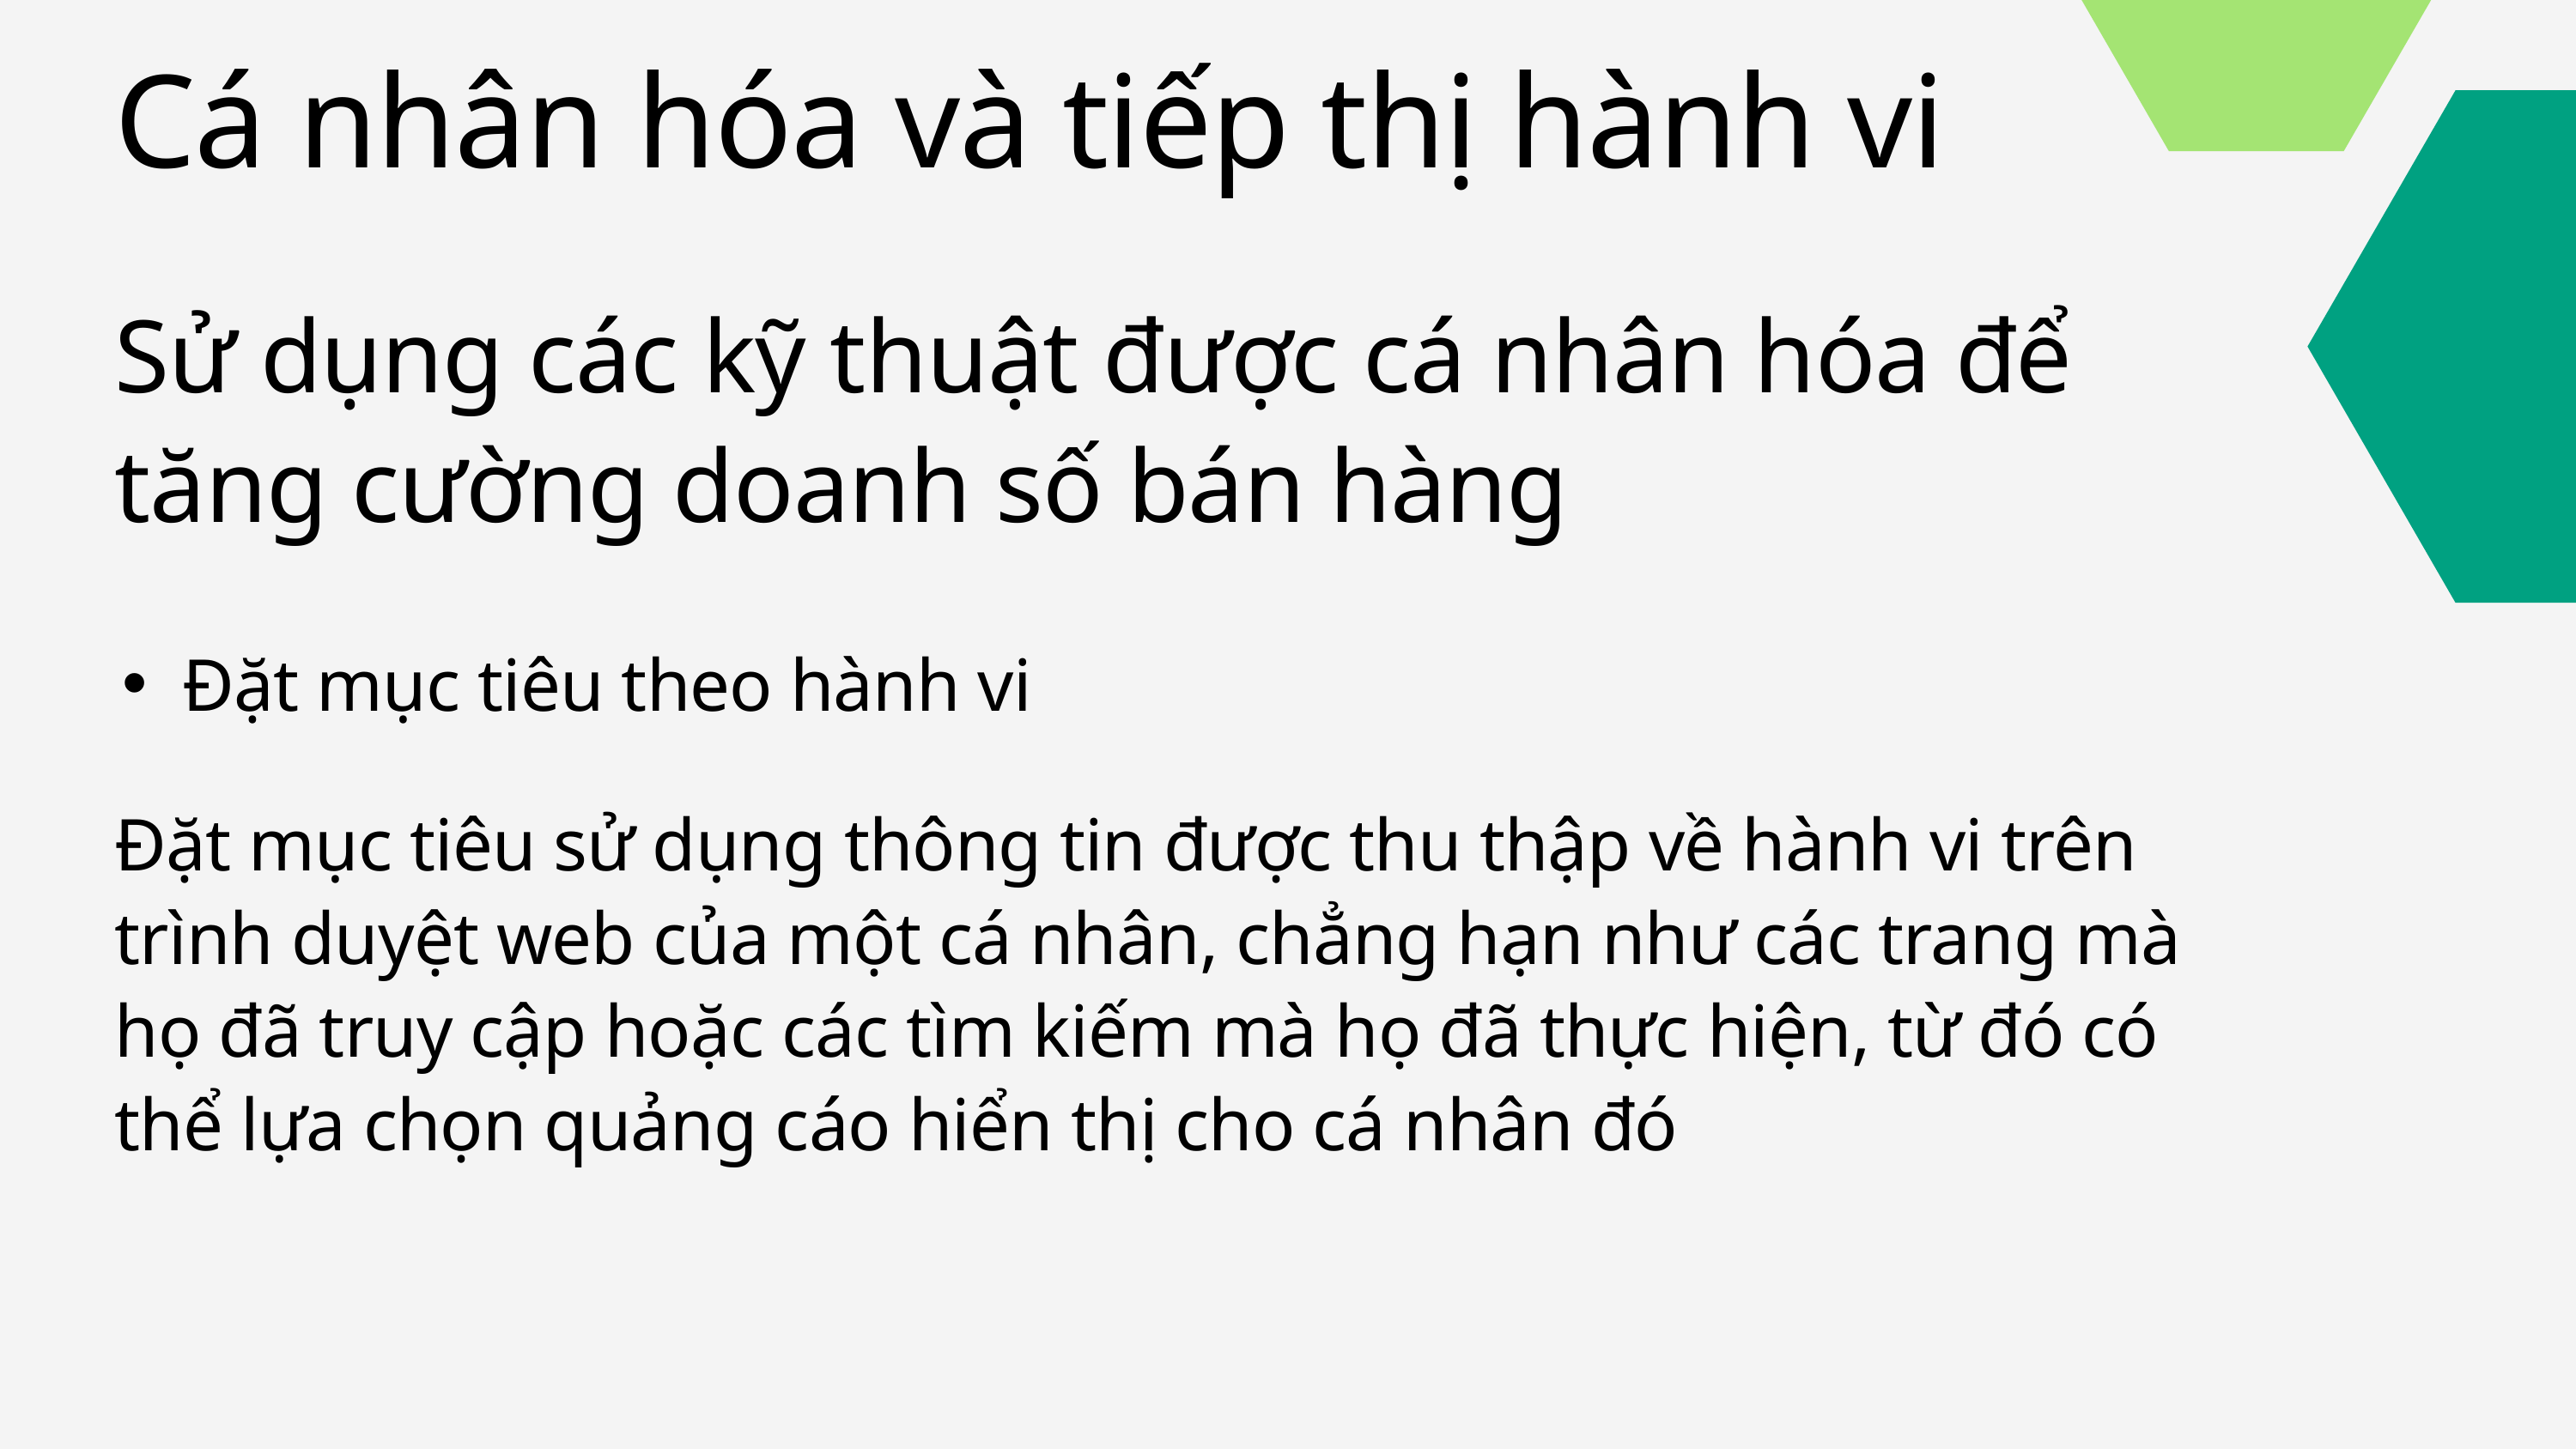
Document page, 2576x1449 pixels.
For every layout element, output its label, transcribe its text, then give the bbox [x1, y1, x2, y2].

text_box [2081, 0, 2432, 152]
text_box Cá nhân hóa và tiếp thị hành vi [114, 39, 2082, 194]
text_box Đặt mục tiêu theo hành vi [61, 632, 2308, 725]
text_box Đặt mục tiêu sử dụng thông tin được thu thập về hành vi trên trình duyệt web của một cá nhân, chẳng hạn như các trang mà họ đã truy cập hoặc các tìm kiếm mà họ đã thực hiện, từ đó có thể lựa chọn quảng cáo hiển thị cho cá nhân đó [114, 792, 2257, 1165]
text_box Sử dụng các kỹ thuật được cá nhân hóa để tăng cường doanh số bán hàng [114, 282, 2145, 543]
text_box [2307, 89, 2576, 603]
